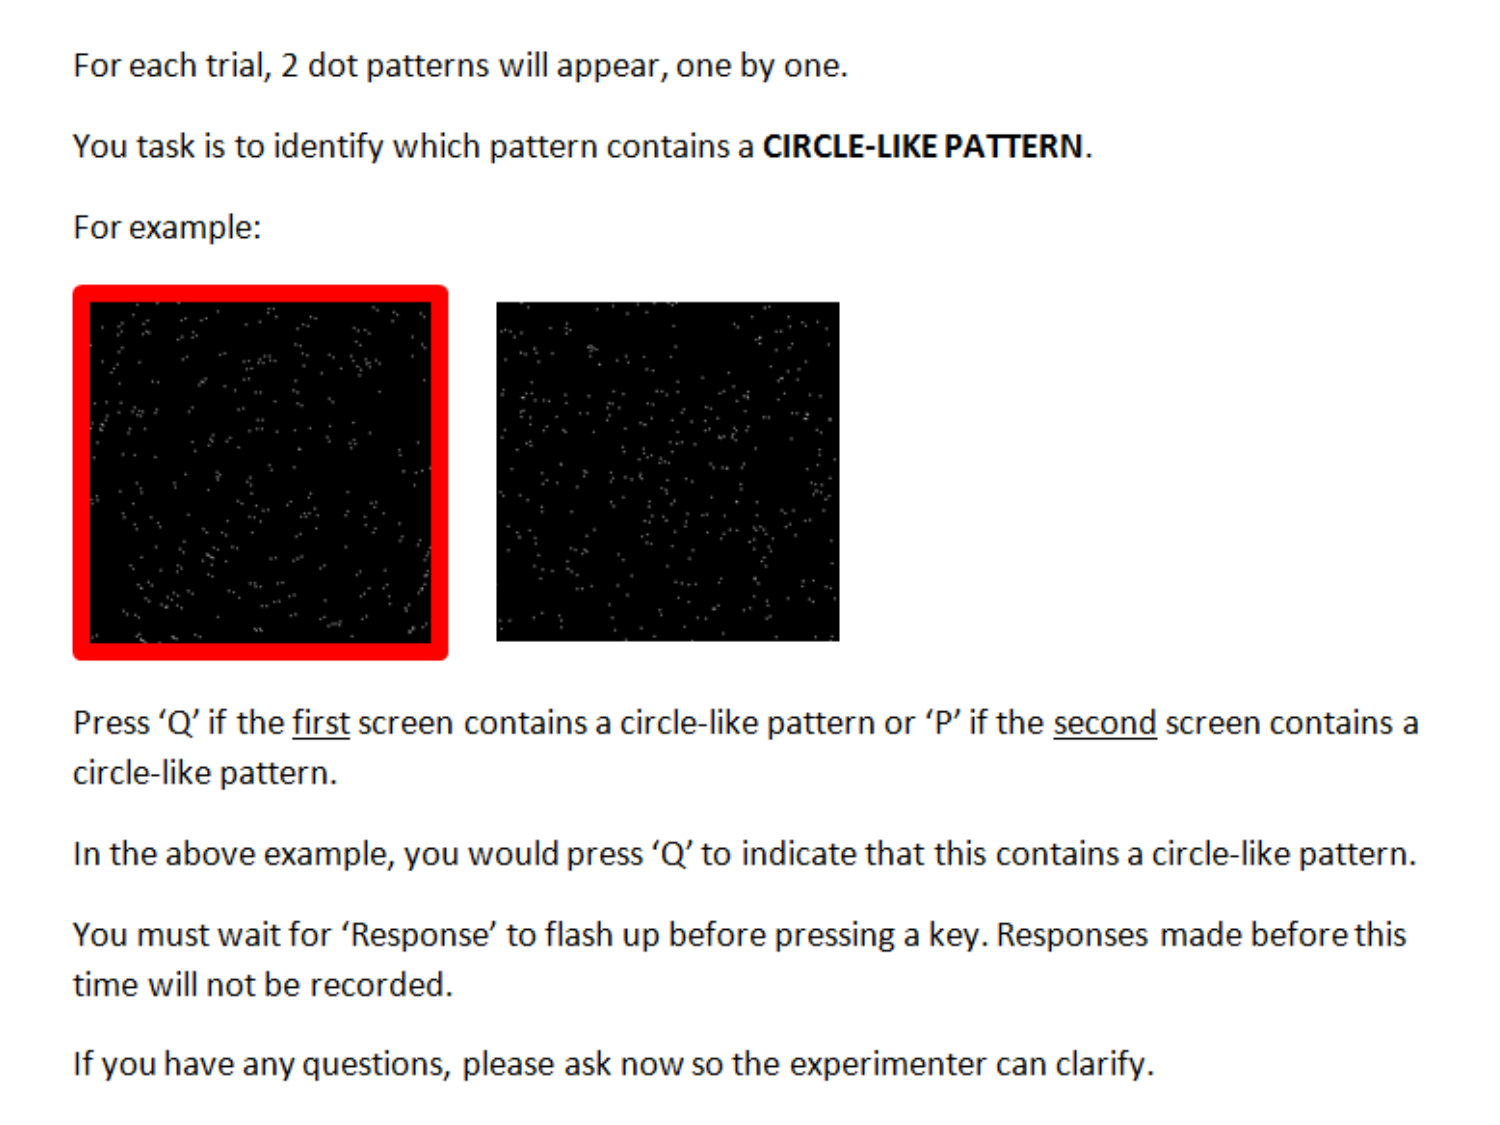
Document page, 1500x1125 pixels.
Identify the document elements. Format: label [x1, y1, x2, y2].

picture [64, 42, 1458, 1091]
